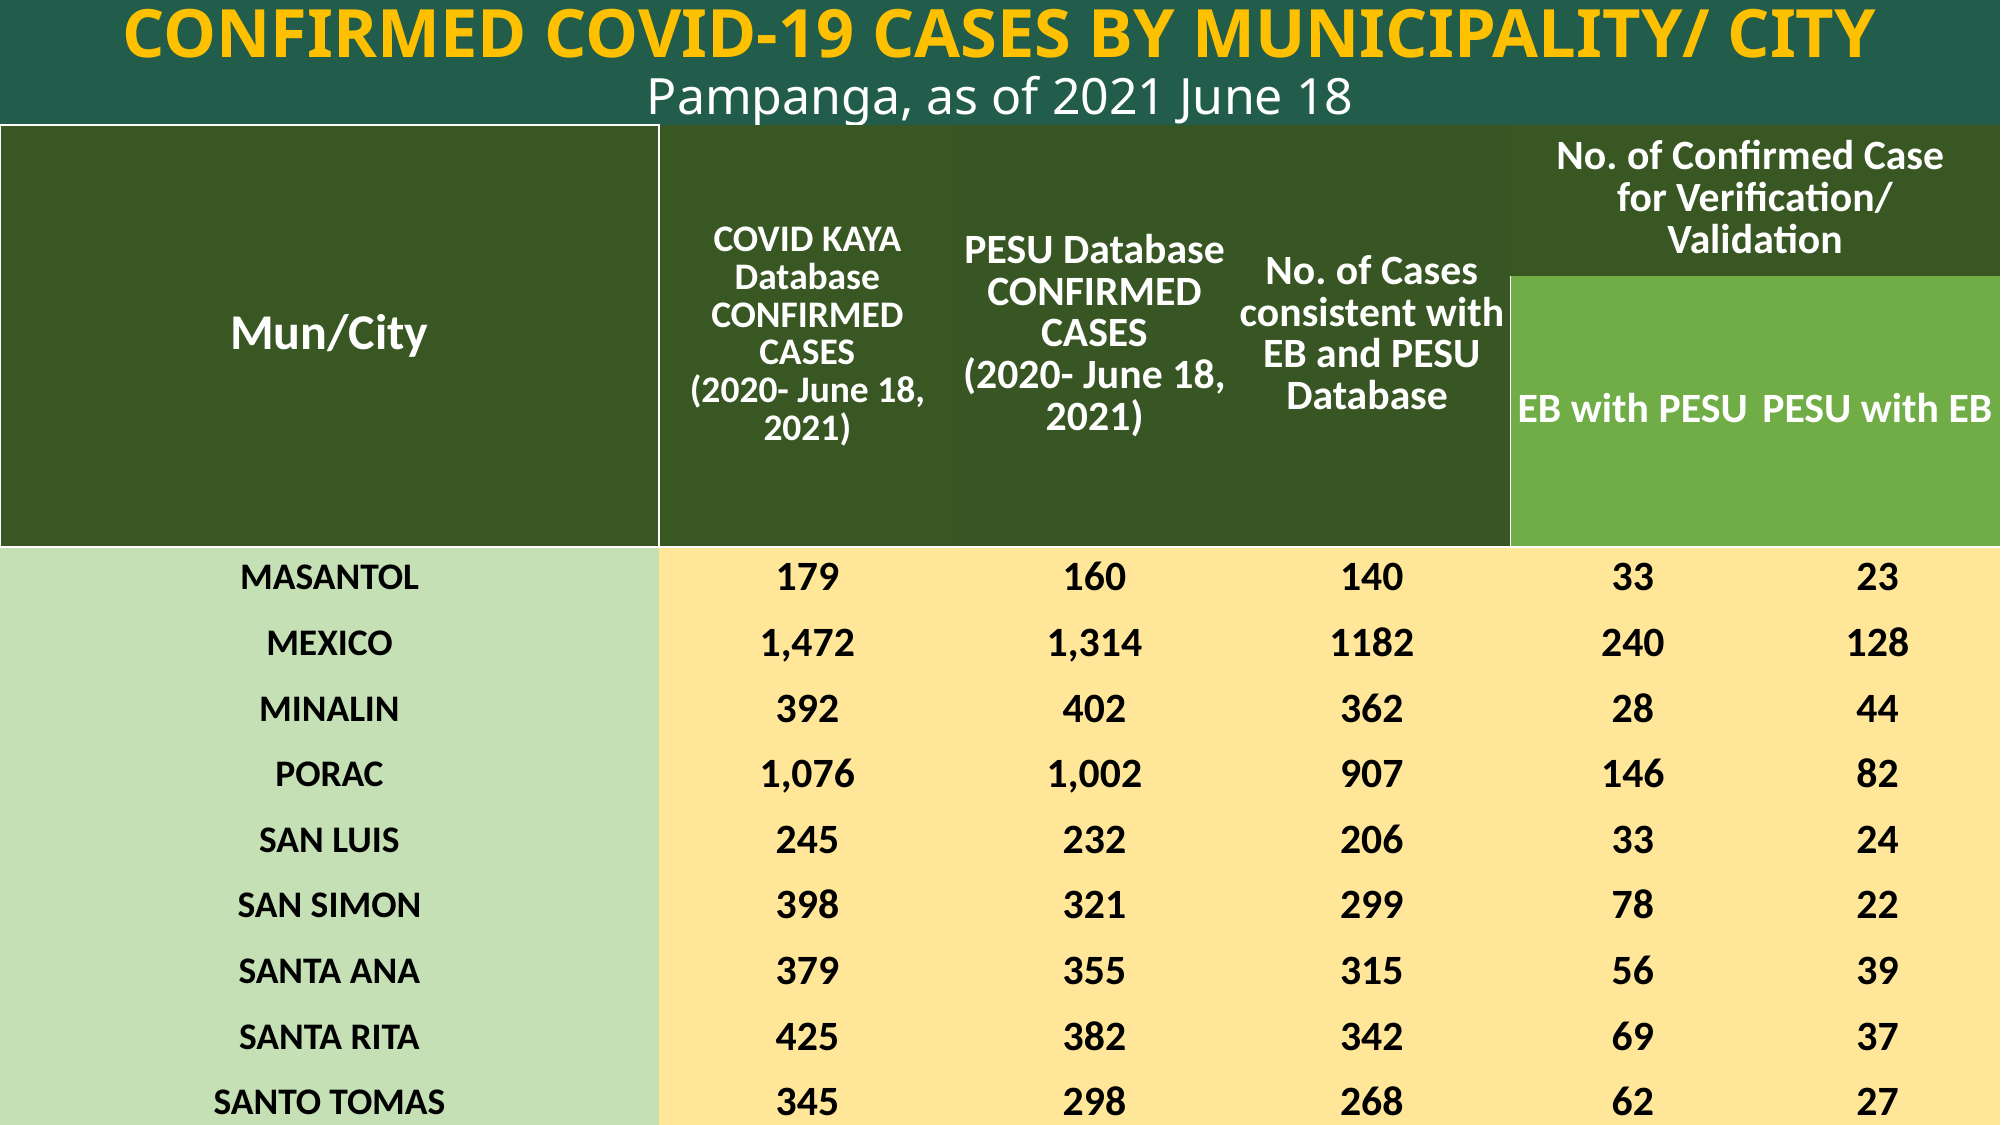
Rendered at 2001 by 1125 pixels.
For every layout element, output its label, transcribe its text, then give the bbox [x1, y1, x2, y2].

table_cell 39 [1755, 941, 2000, 985]
table_cell 232 [956, 810, 1233, 875]
table_cell MEXICO [0, 613, 659, 678]
table_header COVID KAYA Database CONFIRMED CASES (2020- June 18, 2021) [660, 125, 956, 546]
table_cell 1,002 [956, 744, 1233, 810]
table_cell 1,314 [956, 613, 1233, 678]
table_cell PORAC [0, 744, 659, 810]
table_header No. of Cases consistent with EB and PESU Database [1233, 125, 1511, 546]
table_header PESU Database CONFIRMED CASES (2020- June 18, 2021) [956, 125, 1233, 546]
table_cell 1,076 [659, 744, 956, 810]
table_cell 23 [1755, 548, 2000, 613]
table_cell 392 [659, 678, 956, 744]
table_cell 398 [659, 875, 956, 941]
table_cell SAN SIMON [0, 875, 659, 941]
table_cell EB with PESU [1511, 276, 1755, 546]
table_cell 315 [1233, 941, 1511, 985]
table_cell 146 [1511, 744, 1755, 810]
title CONFIRMED COVID-19 CASES BY MUNICIPALITY/ CITY Pampanga, as of 2021 June 18 [0, 0, 2000, 125]
table_cell 245 [659, 810, 956, 875]
table_cell 78 [1511, 875, 1755, 941]
table_cell SAN LUIS [0, 810, 659, 875]
table_cell 128 [1755, 613, 2000, 678]
table_cell 22 [1755, 875, 2000, 941]
table_cell 1,472 [659, 613, 956, 678]
table_cell 28 [1511, 678, 1755, 744]
table_cell 362 [1233, 678, 1511, 744]
table_cell 1182 [1233, 613, 1511, 678]
table_cell 206 [1233, 810, 1511, 875]
table_cell 321 [956, 875, 1233, 941]
table_cell 33 [1511, 548, 1755, 613]
table_cell MINALIN [0, 678, 659, 744]
table_cell 140 [1233, 548, 1511, 613]
table_header No. of Confirmed Case for Verification/ Validation [1511, 125, 2000, 276]
table_cell 33 [1511, 810, 1755, 875]
table_cell SANTA ANA [0, 941, 659, 985]
table_cell MASANTOL [0, 548, 659, 613]
table_cell 56 [1511, 941, 1755, 985]
table_cell 379 [659, 941, 956, 985]
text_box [0, 985, 2000, 1125]
table_cell 44 [1755, 678, 2000, 744]
table_cell 179 [659, 548, 956, 613]
table_cell 240 [1511, 613, 1755, 678]
table_header Mun/City [1, 126, 658, 546]
table_cell 355 [956, 941, 1233, 985]
table_cell 24 [1755, 810, 2000, 875]
table_cell 907 [1233, 744, 1511, 810]
table_cell 402 [956, 678, 1233, 744]
table_cell PESU with EB [1755, 276, 2000, 546]
table_cell 299 [1233, 875, 1511, 941]
table_cell 82 [1755, 744, 2000, 810]
table_cell 160 [956, 548, 1233, 613]
